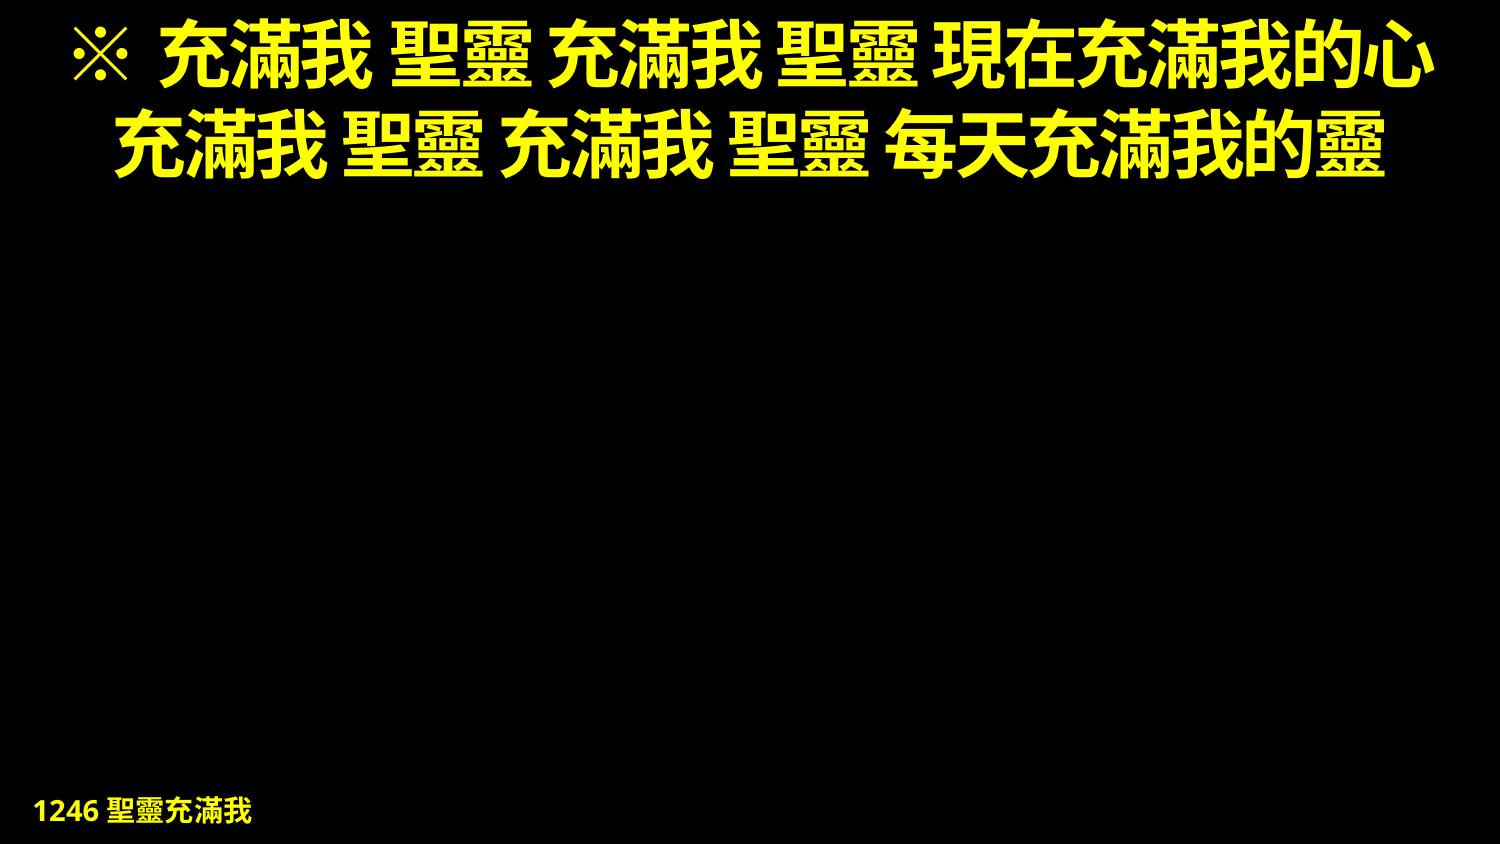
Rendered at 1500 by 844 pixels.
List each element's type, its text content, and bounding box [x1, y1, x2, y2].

text_box 1246聖靈充滿我 [17, 784, 774, 835]
title ※充滿我 聖靈 充滿我 聖靈 現在充滿我的心 充滿我 聖靈 充滿我 聖靈 每天充滿我的靈 [0, 0, 1500, 198]
